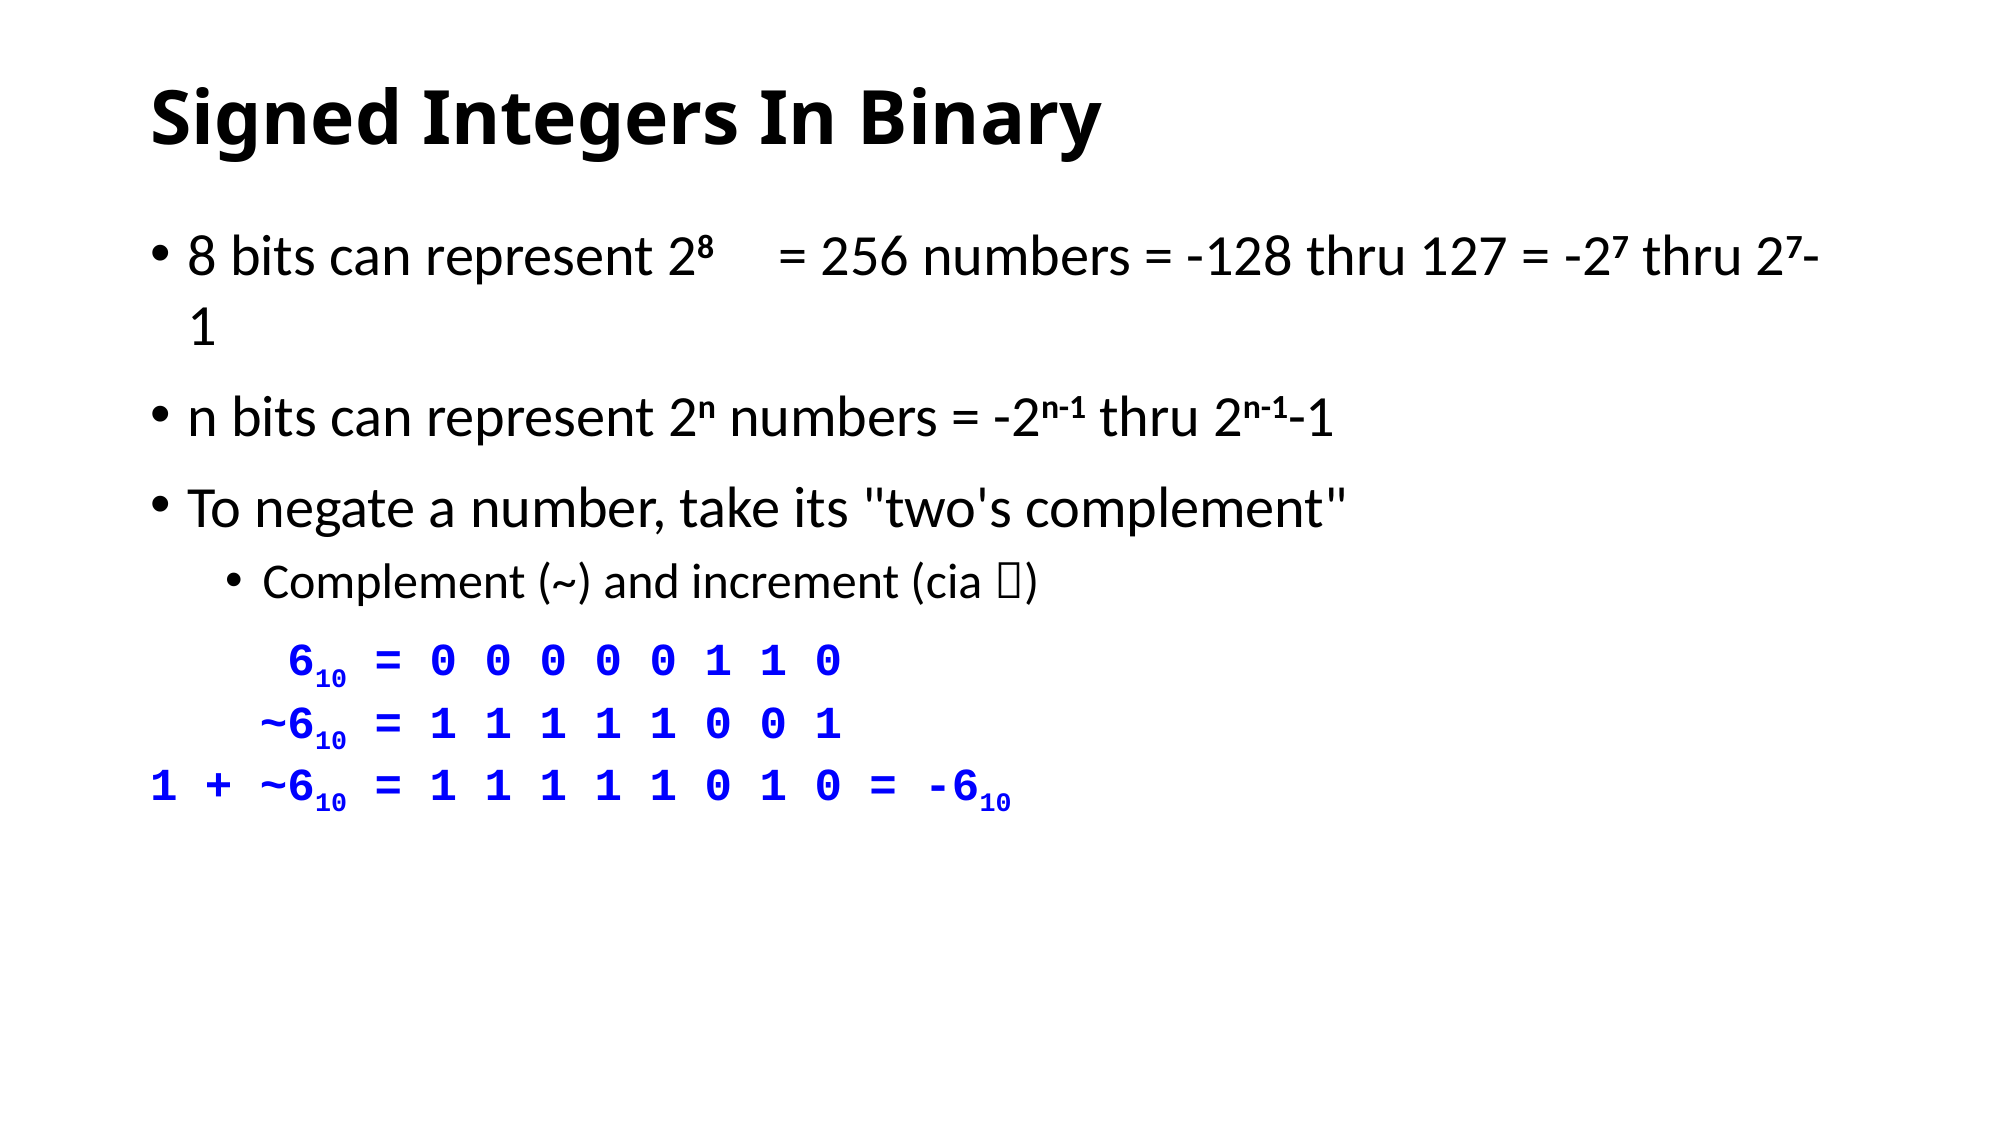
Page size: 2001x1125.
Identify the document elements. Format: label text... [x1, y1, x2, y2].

title Signed Integers In Binary [135, 59, 1860, 180]
list 8 bits can represent 28 = 256 numbers = -128 thru 127 = -27 thru 27-1 n bits can represent 2n numbers = -2n-1 thru 2n-1-1 To negate a number, take its "two's complement" Complement (~) and increment (cia ) 610 = 0 0 0 0 0 1 1 0 ~610 = 1 1 1 1 1 0 0 1 1 + ~610 = 1 1 1 1 1 0 1 0 = -610 [135, 210, 1860, 990]
